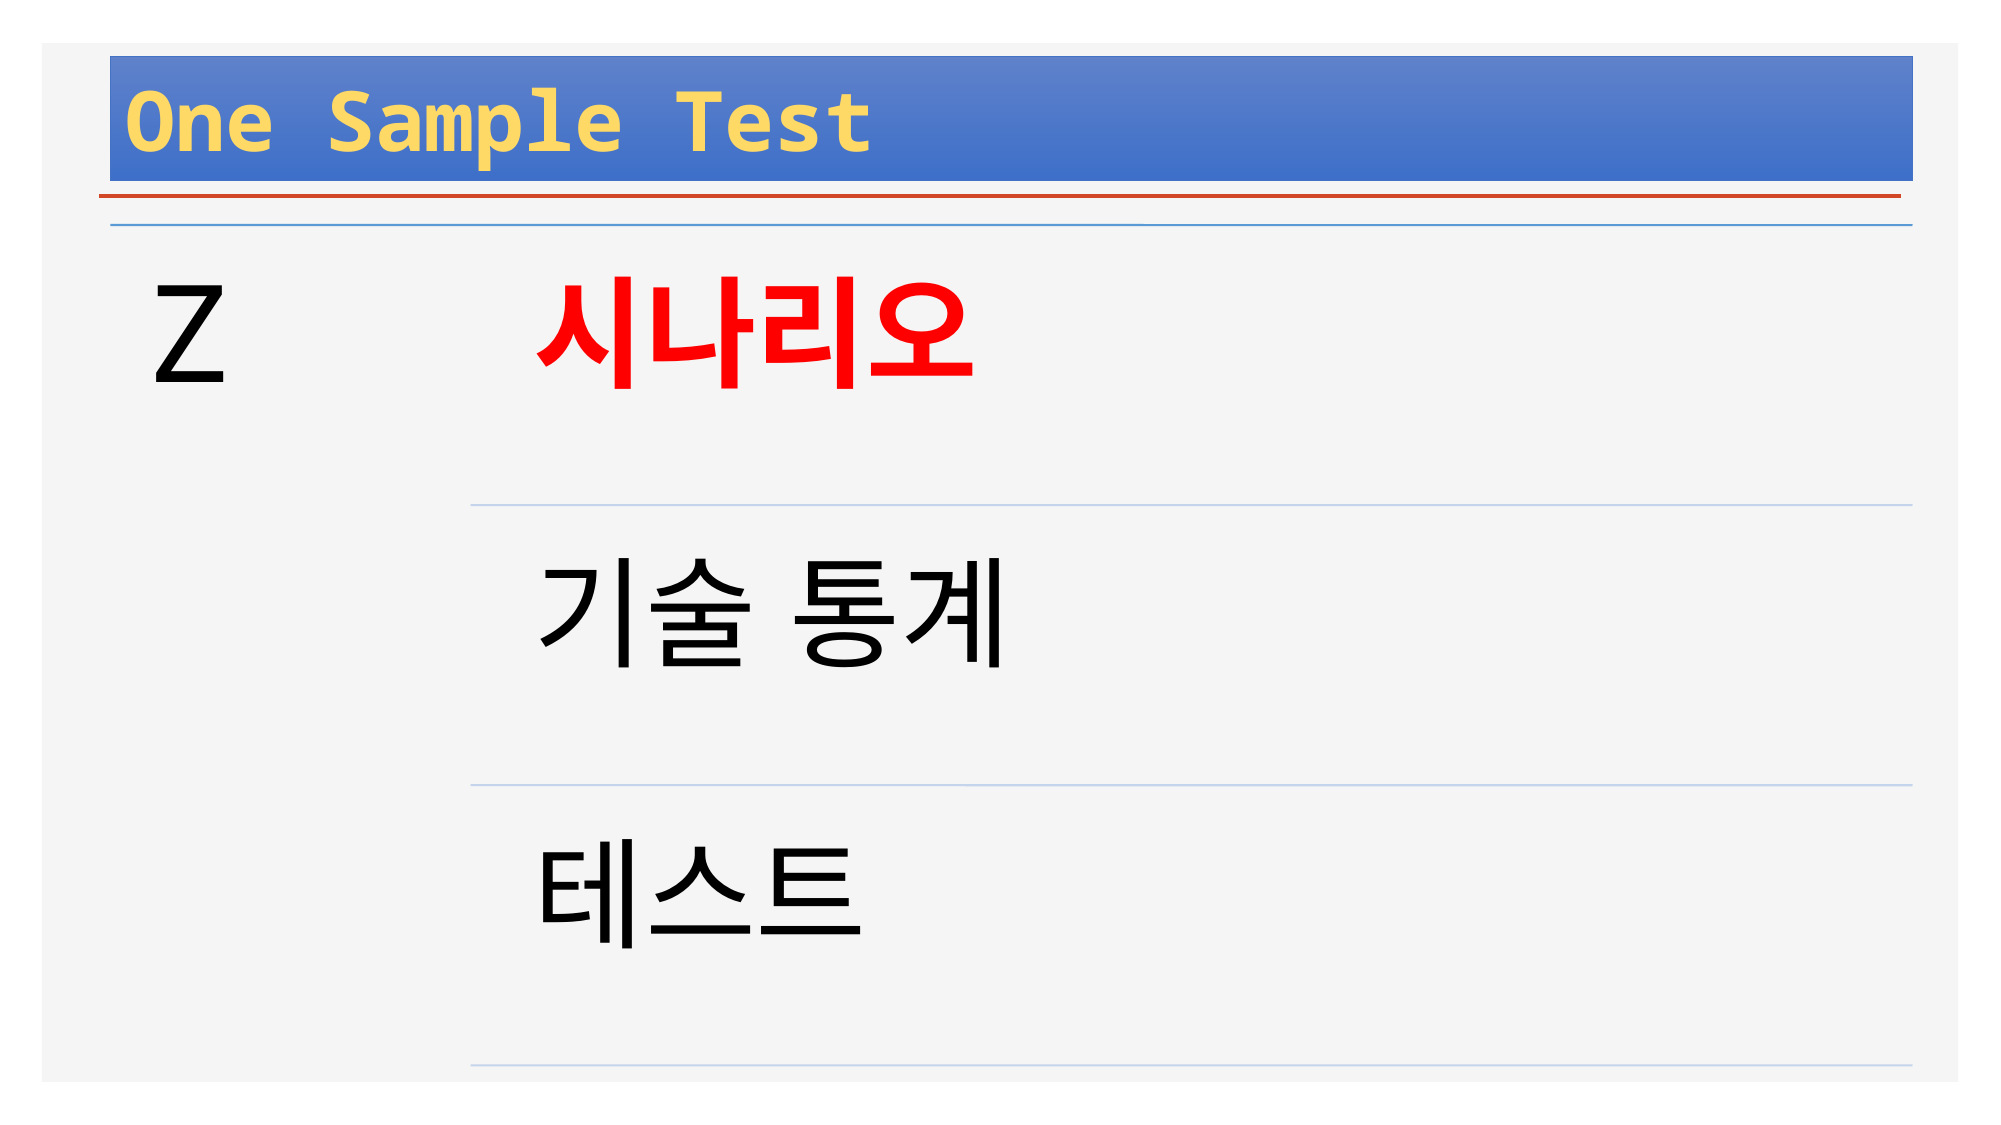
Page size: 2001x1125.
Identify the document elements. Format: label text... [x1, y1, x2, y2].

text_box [110, 224, 1913, 1079]
text_box One Sample Test [110, 56, 1913, 181]
